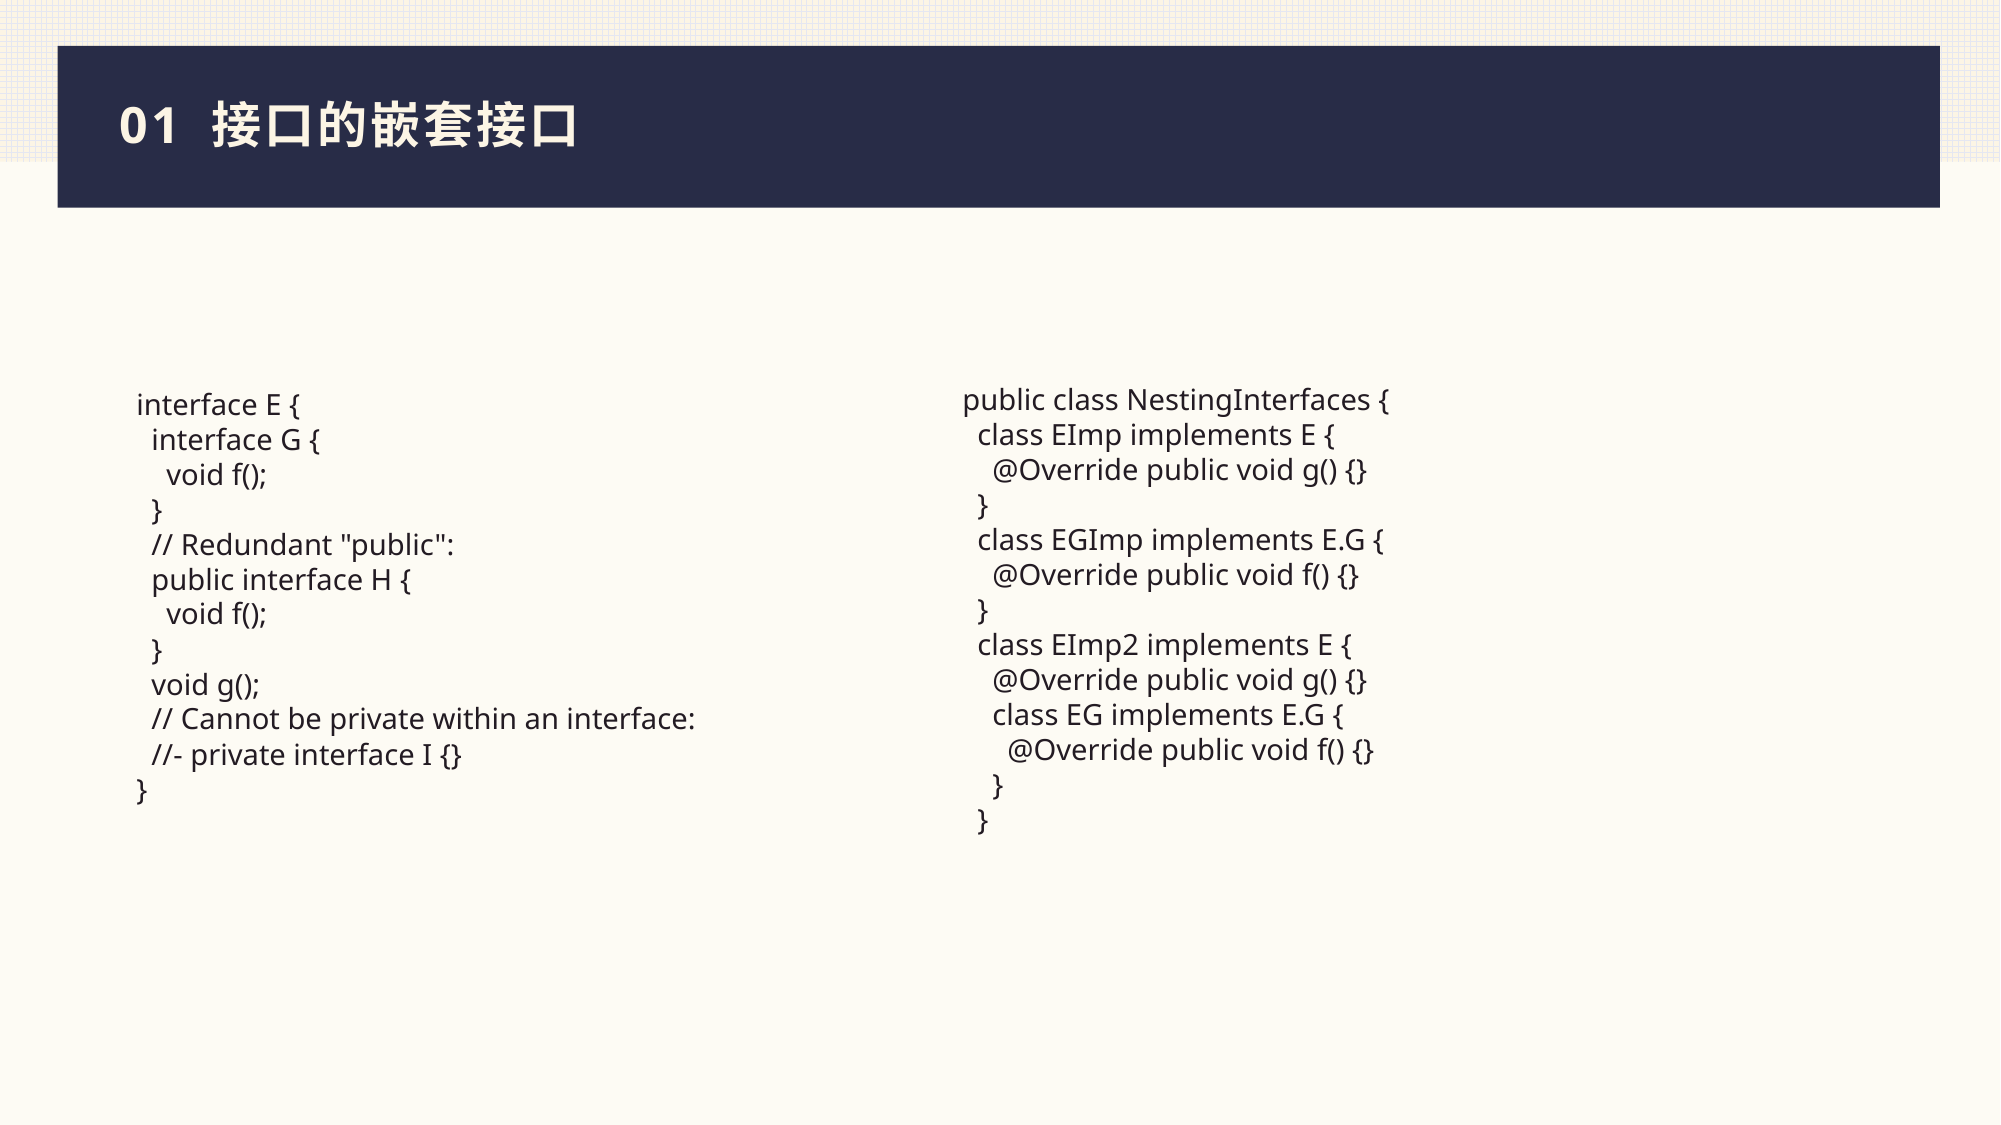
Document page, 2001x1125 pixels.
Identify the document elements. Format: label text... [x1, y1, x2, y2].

text_box interface E { interface G { void f(); } // Redundant "public": public interface H { void f(); } void g(); // Cannot be private within an interface: //- private interface I {} } [121, 378, 875, 814]
text_box public class NestingInterfaces { class EImp implements E { @Override public void g() {} } class EGImp implements E.G { @Override public void f() {} } class EImp2 implements E { @Override public void g() {} class EG implements E.G { @Override public void f() {} } } [947, 374, 1935, 844]
title 01 接口的嵌套接口 [104, 79, 1894, 176]
